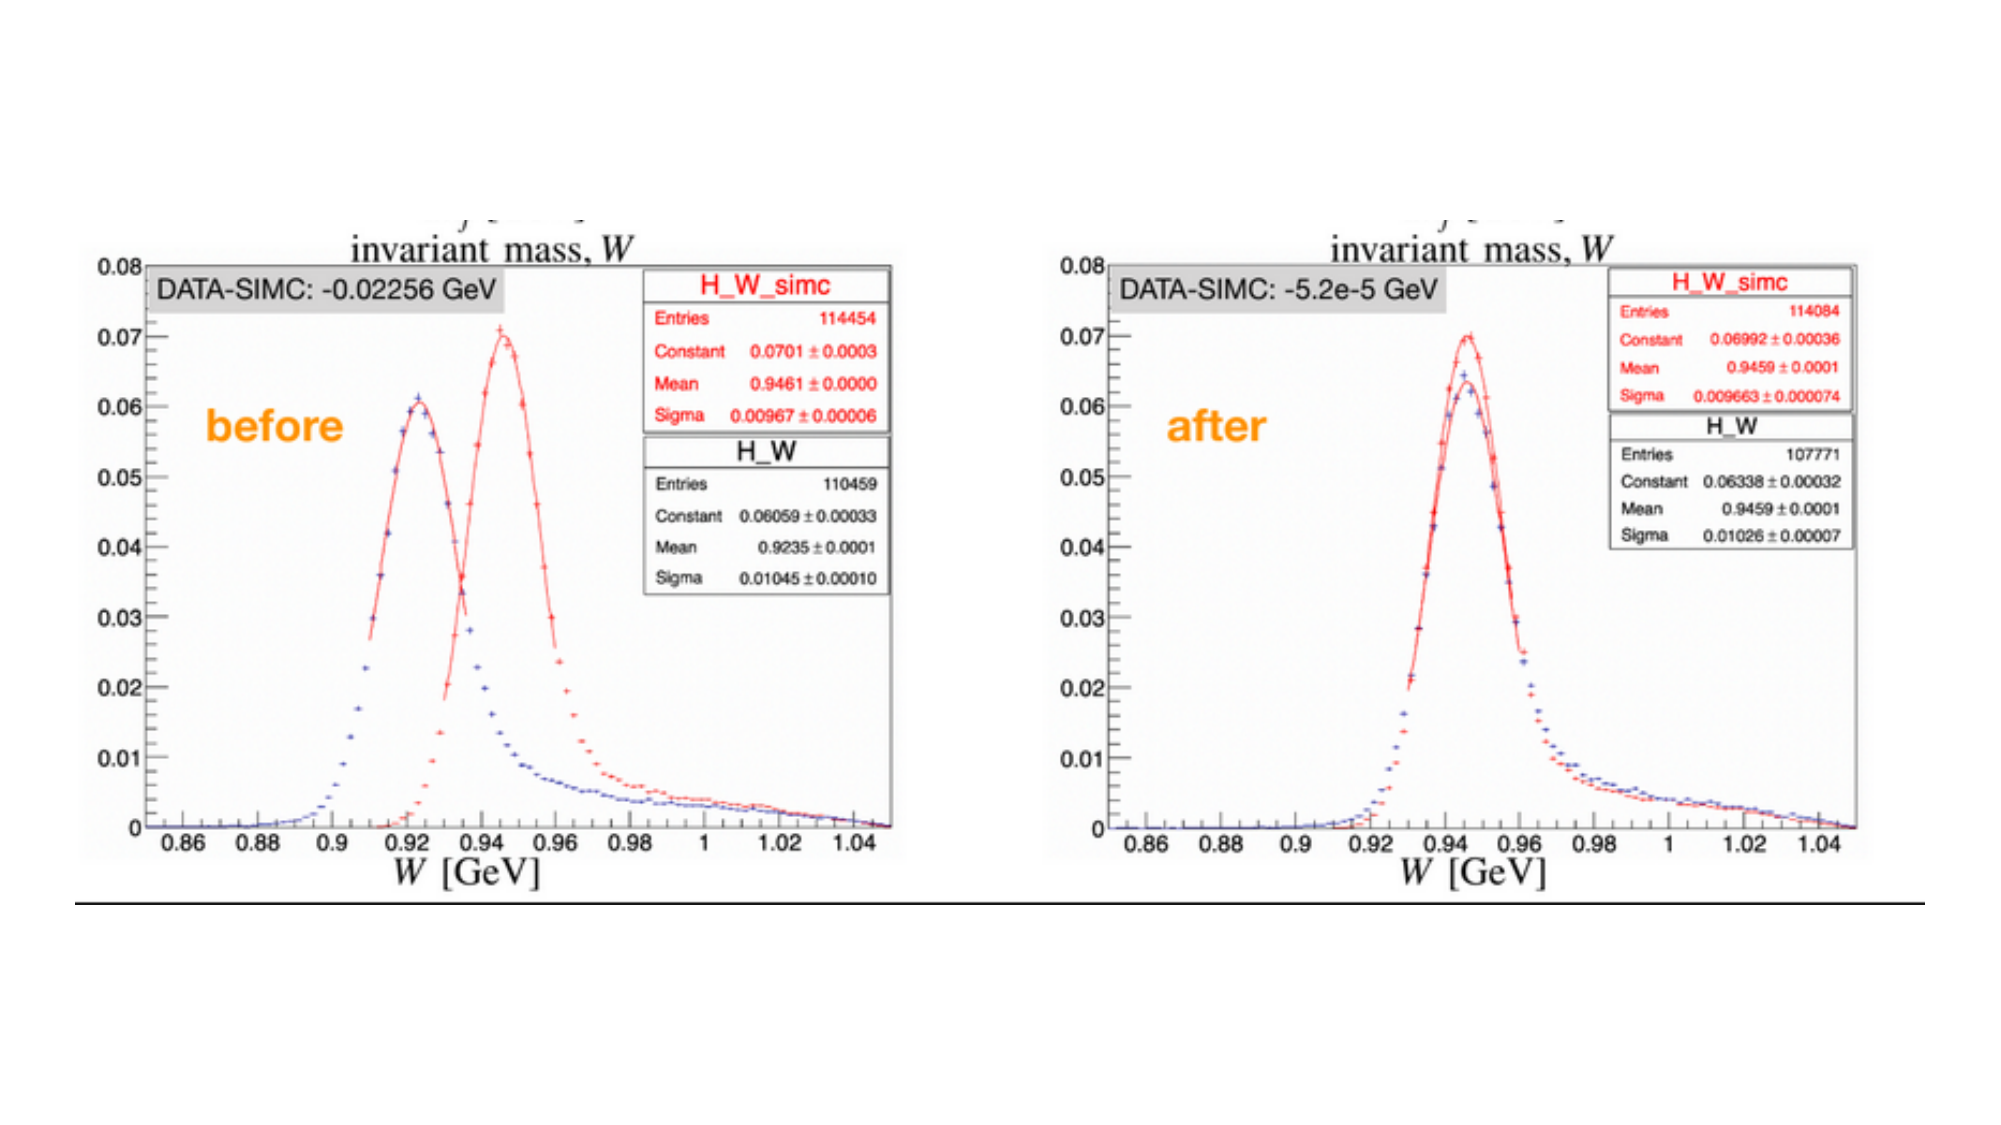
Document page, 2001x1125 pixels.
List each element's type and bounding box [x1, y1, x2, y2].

picture [74, 219, 1926, 906]
